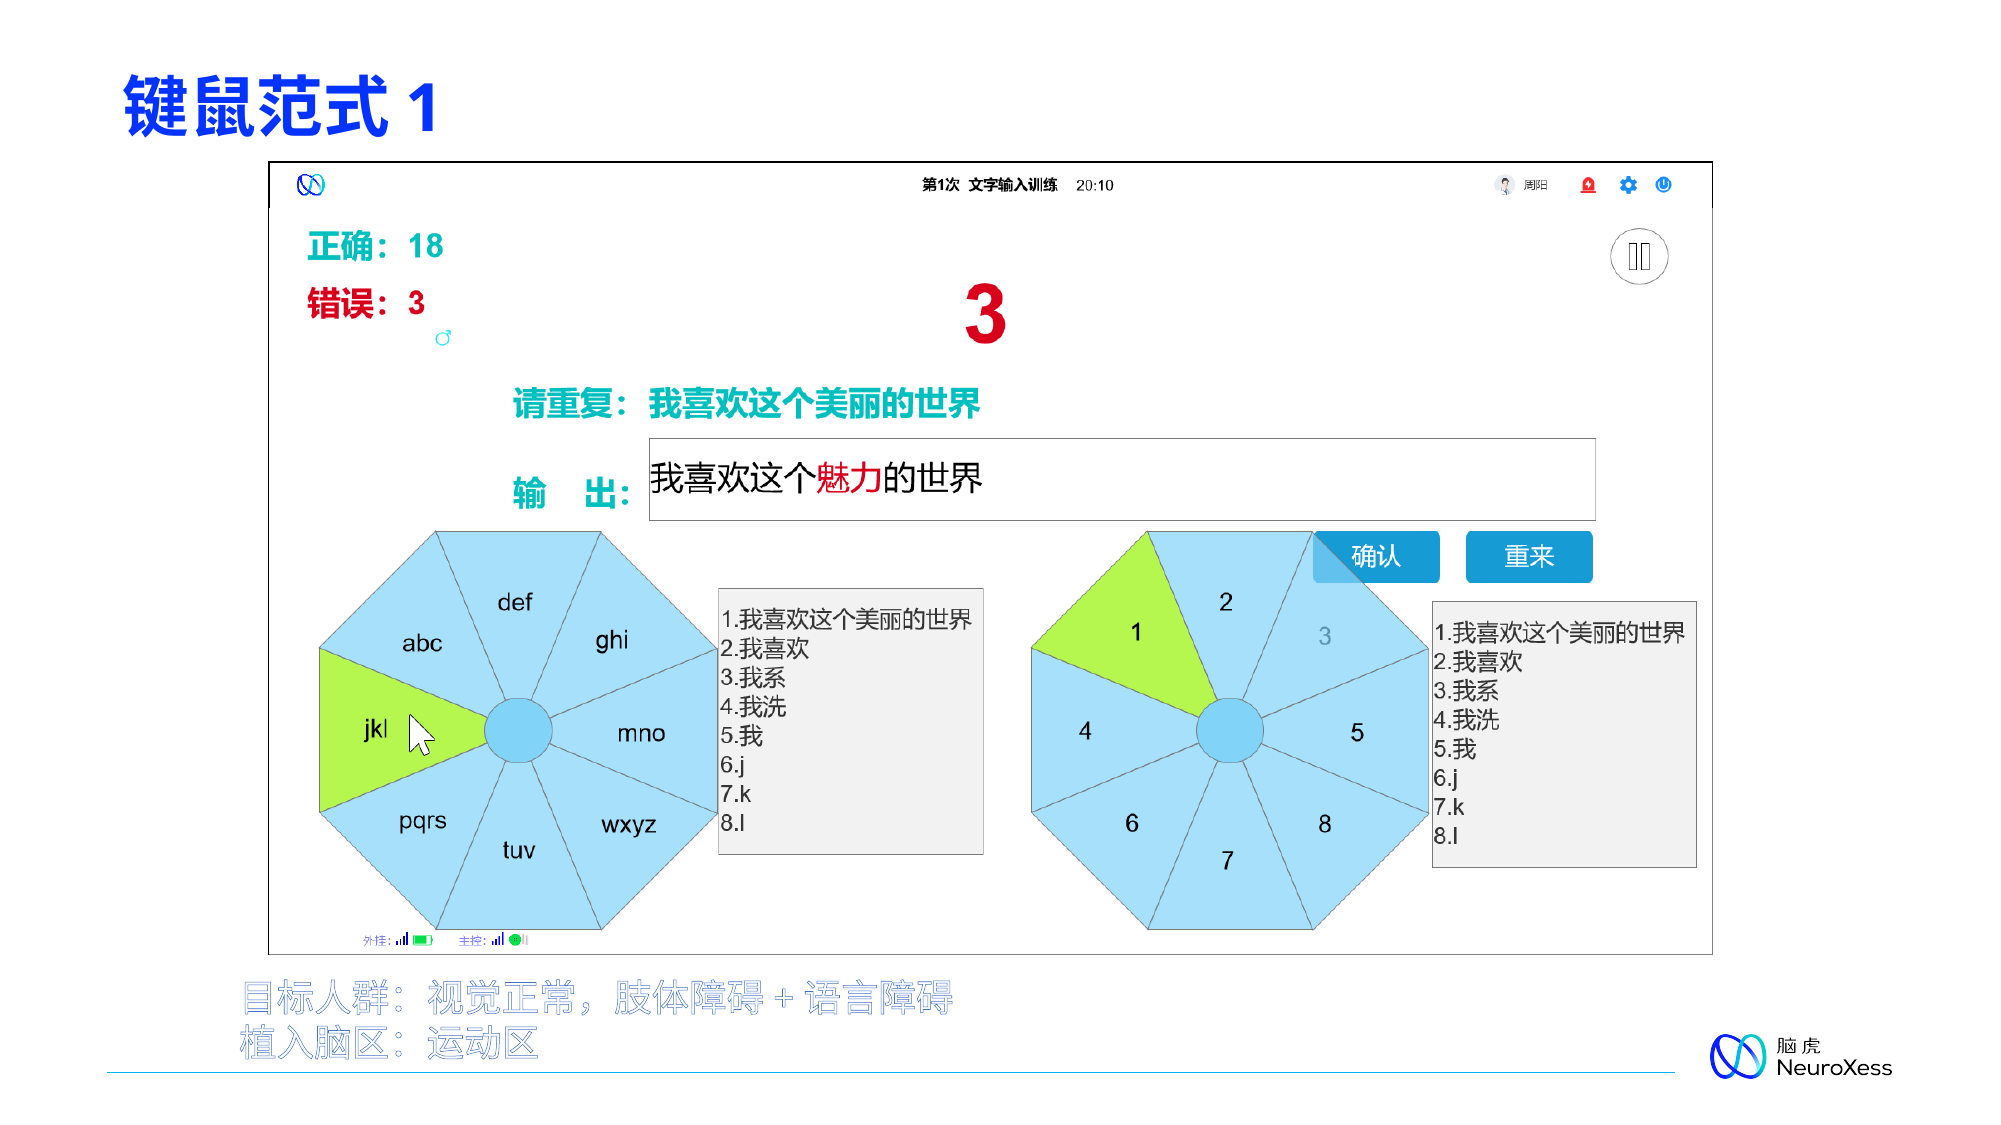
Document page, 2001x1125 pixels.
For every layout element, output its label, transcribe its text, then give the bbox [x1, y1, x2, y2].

text_box 目标人群：视觉正常，肢体障碍+语言障碍 植入脑区：运动区 [224, 966, 1020, 1072]
picture [268, 161, 1713, 955]
picture [1710, 1034, 1892, 1079]
text_box 键鼠范式1 [108, 57, 1892, 153]
